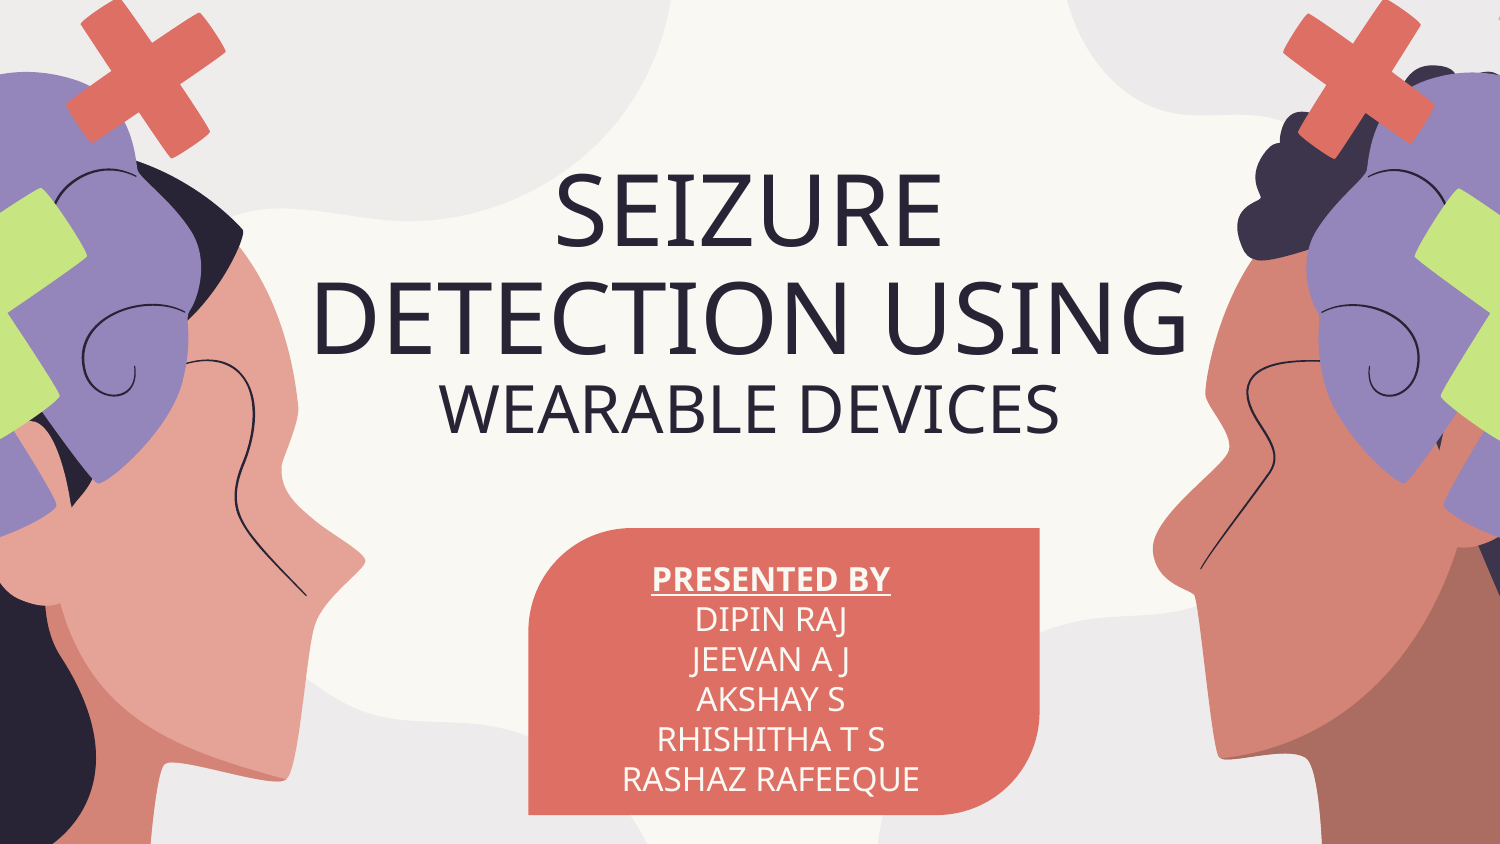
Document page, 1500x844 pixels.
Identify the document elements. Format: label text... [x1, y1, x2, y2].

text_box [528, 528, 1040, 816]
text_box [0, 0, 366, 844]
subtitle PRESENTED BY DIPIN RAJ JEEVAN A J AKSHAY S RHISHITHA T S RASHAZ RAFEEQUE [578, 543, 965, 648]
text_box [1149, 0, 1500, 844]
title SEIZURE DETECTION USING WEARABLE DEVICES [370, 51, 1144, 464]
